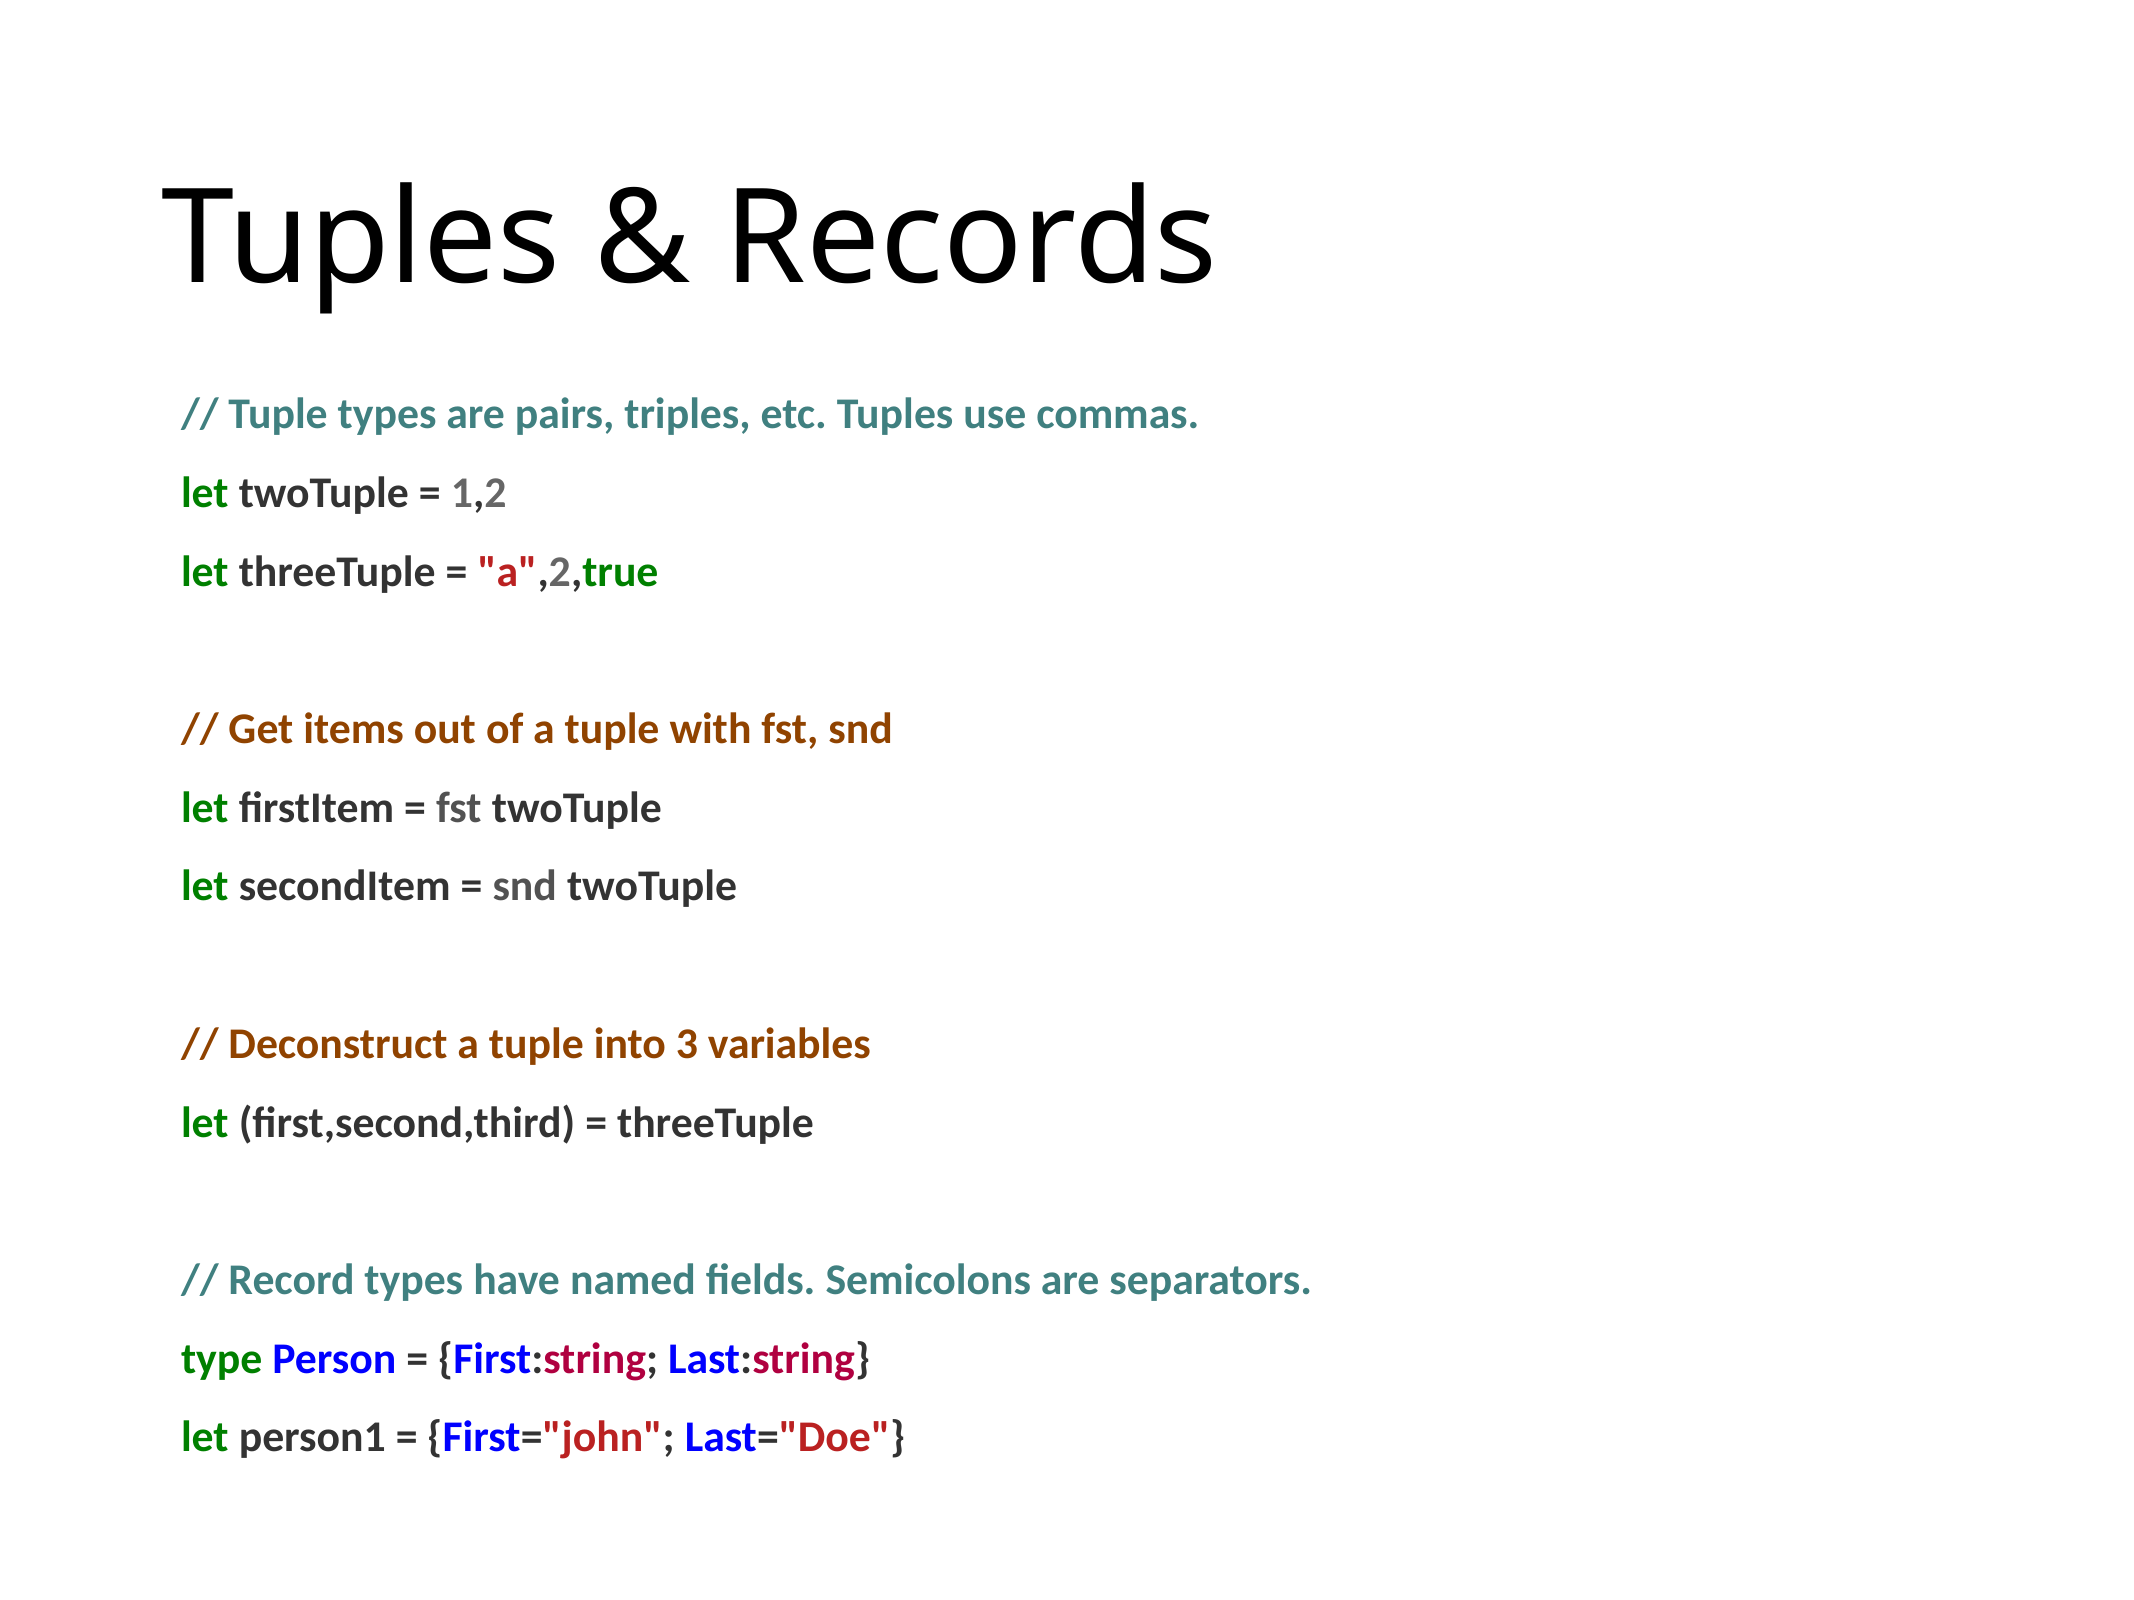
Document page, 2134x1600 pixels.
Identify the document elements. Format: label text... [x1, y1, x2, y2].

title Tuples & Records [146, 85, 1987, 395]
text_box // Tuple types are pairs, triples, etc. Tuples use commas. let twoTuple = 1,2 let threeTuple = "a",2,true // Get items out of a tuple with fst, snd let firstItem = fst twoTuple let secondItem = snd twoTuple // Deconstruct a tuple into 3 variables let (first,second,third) = threeTuple // Record types have named fields. Semicolons are separators. type Person = {First:string; Last:string} let person1 = {First="john"; Last="Doe"} [172, 297, 1322, 1469]
